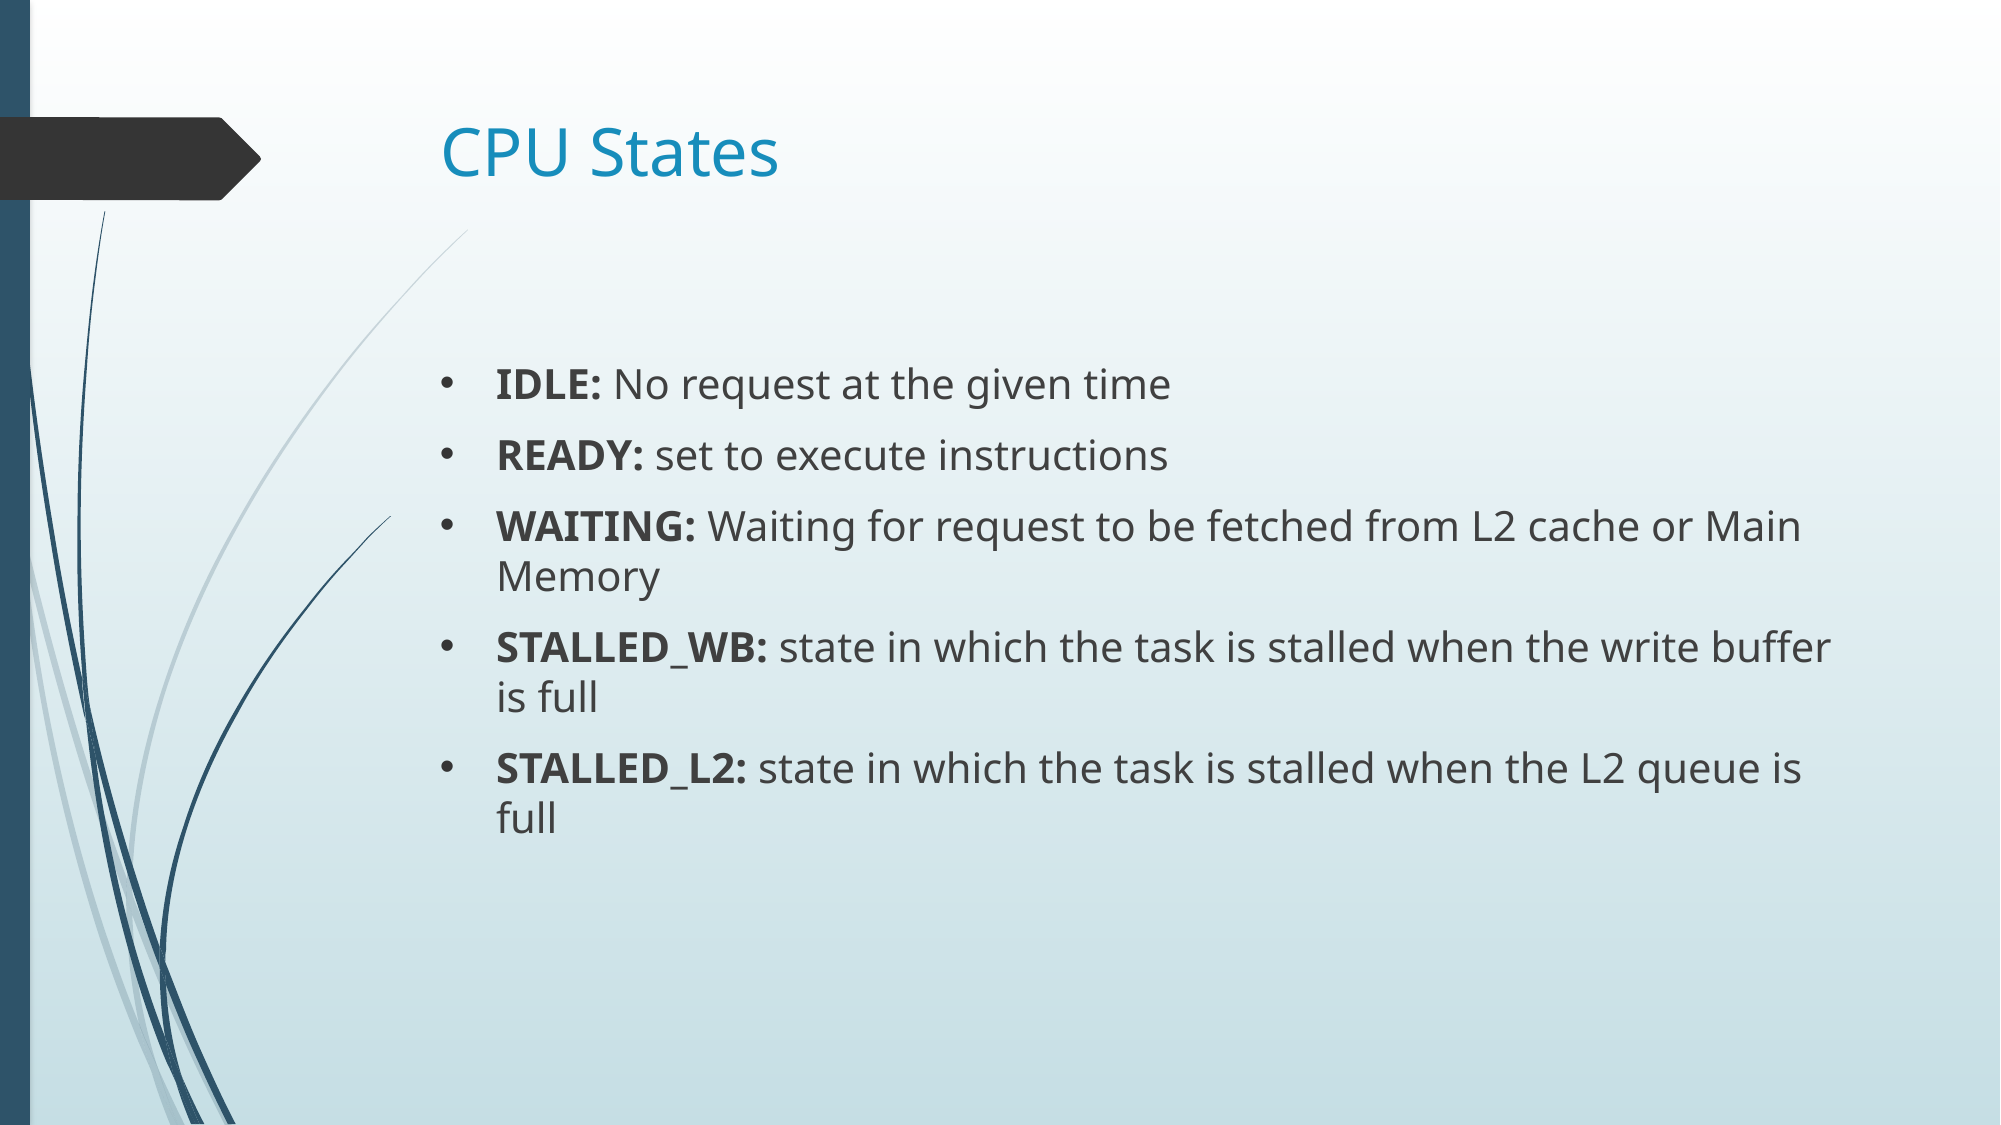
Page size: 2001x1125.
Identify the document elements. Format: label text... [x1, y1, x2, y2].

title CPU States [425, 102, 1888, 313]
list IDLE: No request at the given time READY: set to execute instructions WAITING: Waiting for request to be fetched from L2 cache or Main Memory STALLED_WB: state in which the task is stalled when the write buffer is full STALLED_L2: state in which the task is stalled when the L2 queue is full [424, 350, 1888, 928]
